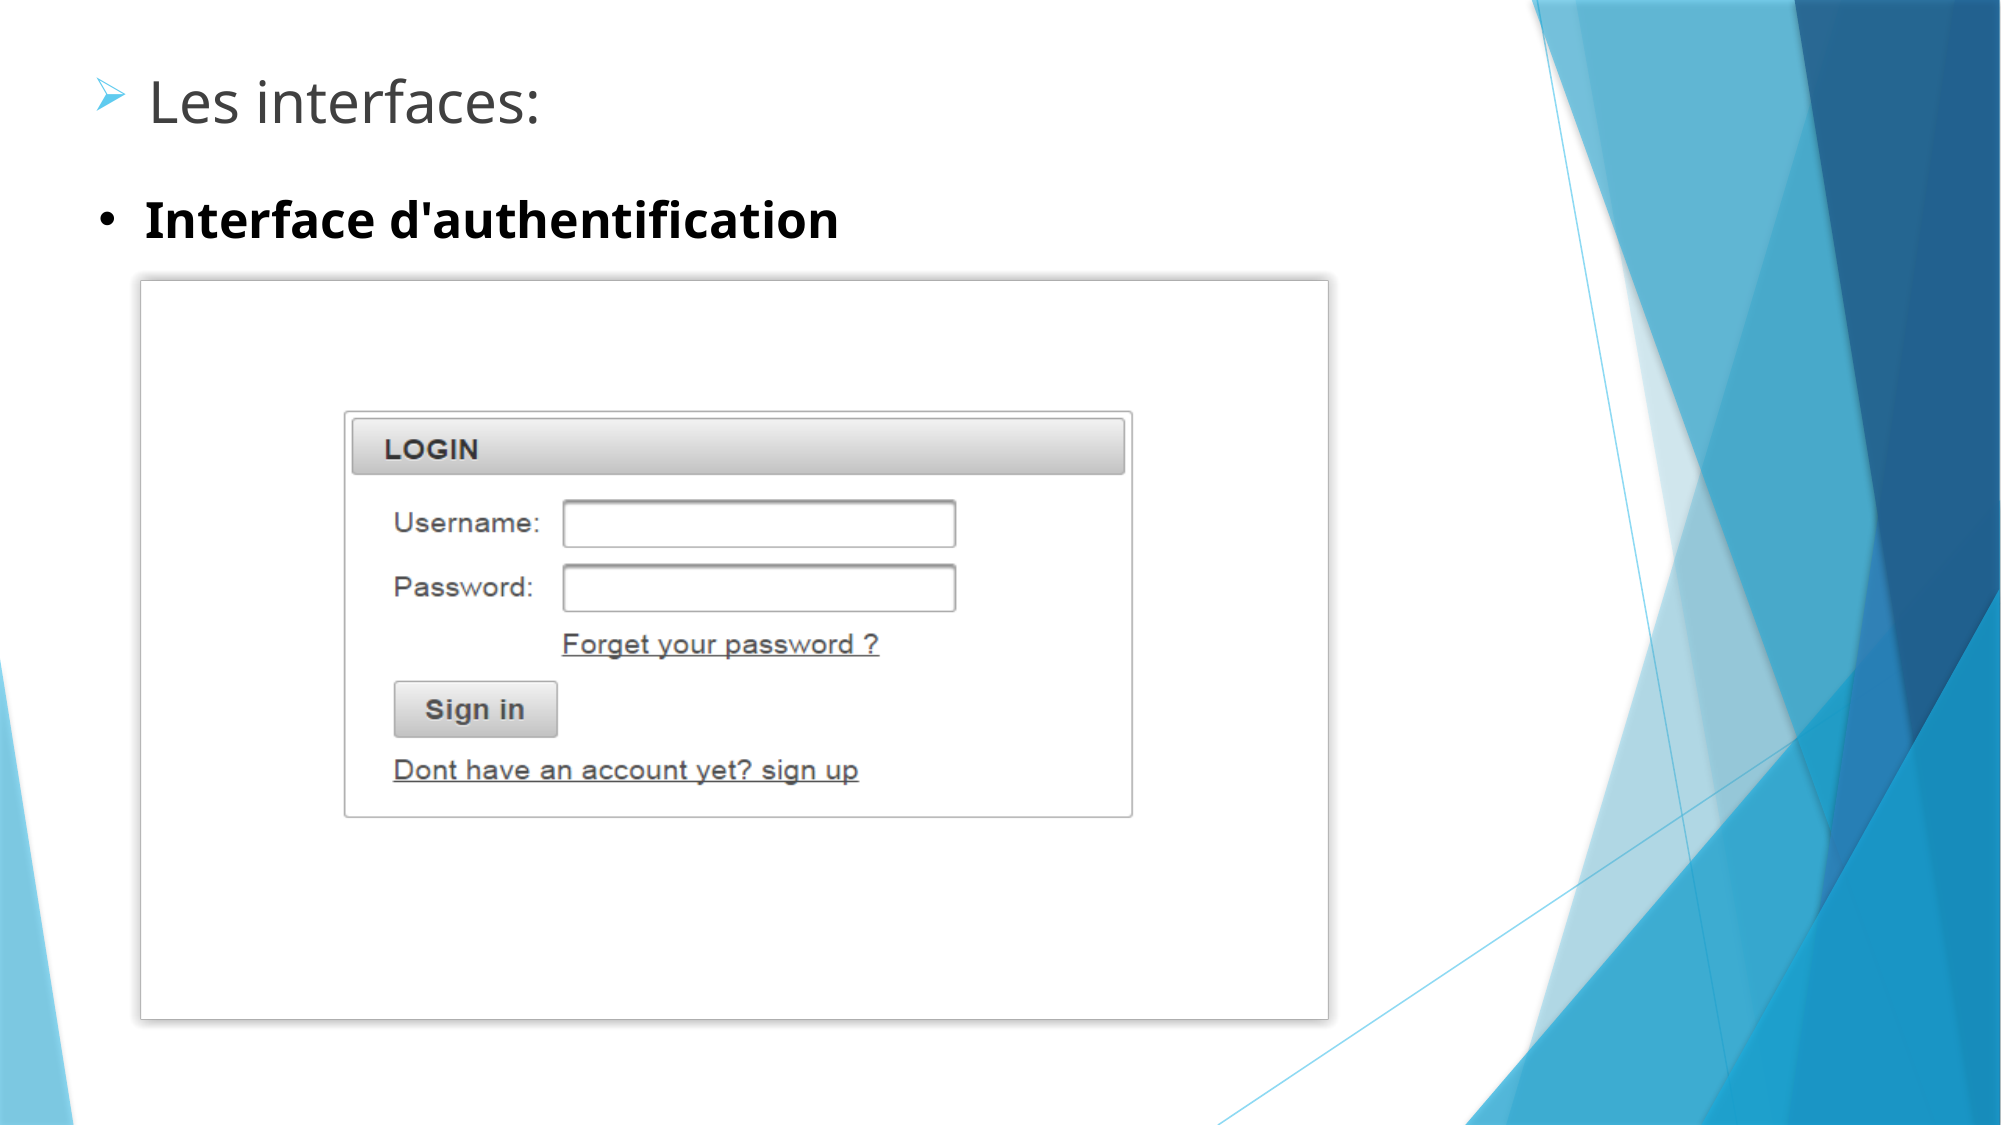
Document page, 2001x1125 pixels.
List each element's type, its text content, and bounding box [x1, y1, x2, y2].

text_box Interface d'authentification [83, 180, 856, 466]
picture [126, 268, 1341, 1032]
list Les interfaces: [77, 0, 1589, 500]
